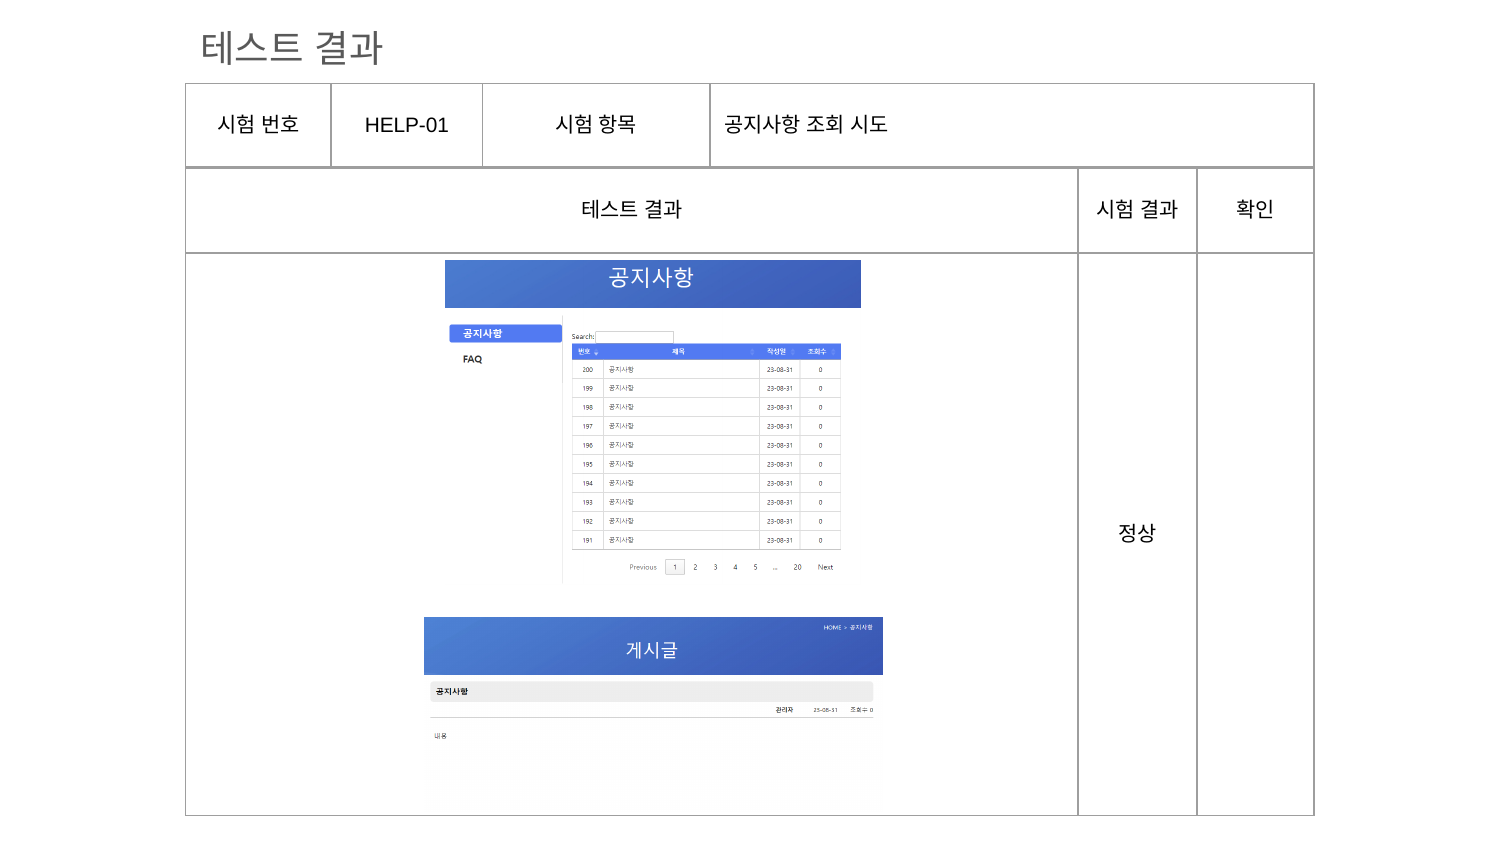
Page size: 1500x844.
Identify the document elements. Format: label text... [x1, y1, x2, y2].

picture [445, 260, 861, 585]
table_cell 정상 [1079, 254, 1196, 815]
table_header 확인 [1198, 169, 1313, 252]
table_header 공지사항 조회 시도 [711, 84, 1313, 166]
table_cell [186, 254, 1077, 815]
subtitle 테스트 결과 [185, 3, 435, 69]
table_header 테스트 결과 [186, 169, 1077, 252]
picture [423, 616, 883, 812]
table_cell [1198, 254, 1313, 815]
table_header HELP-01 [332, 84, 482, 166]
table_header 시험 항목 [483, 84, 709, 166]
table_header 시험 번호 [186, 84, 330, 166]
table_header 시험 결과 [1079, 169, 1196, 252]
